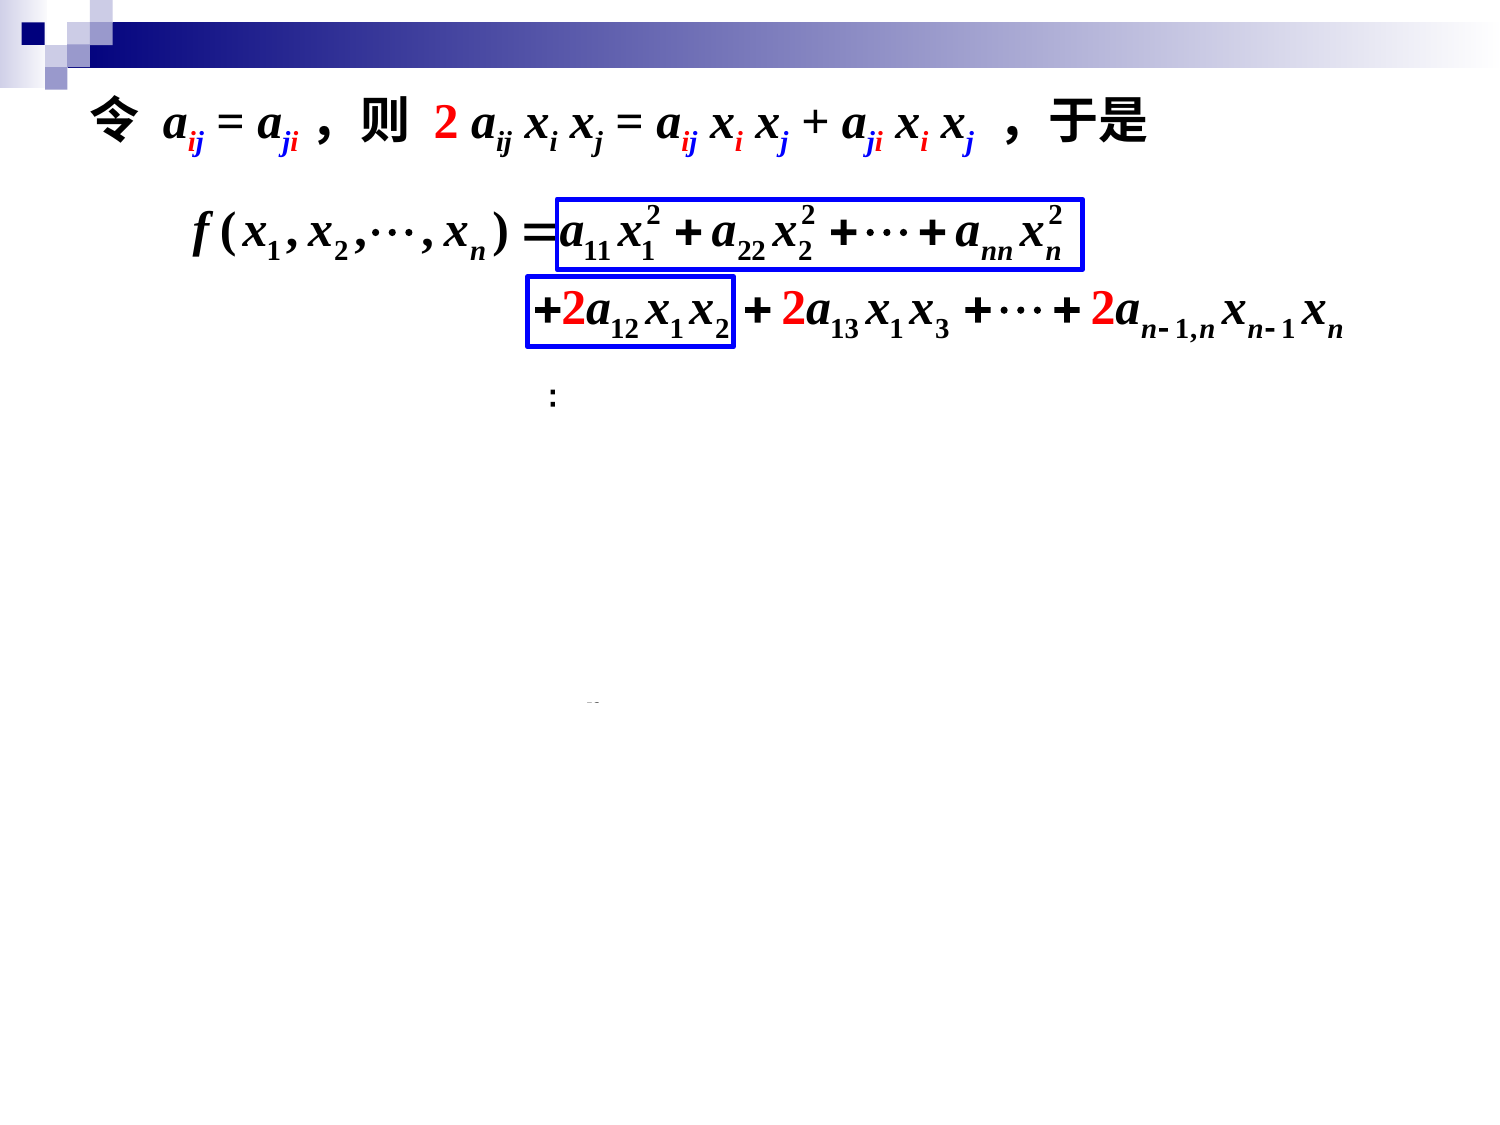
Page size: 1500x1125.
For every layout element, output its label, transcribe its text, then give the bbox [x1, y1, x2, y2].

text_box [174, 192, 1357, 835]
text_box 令 aij = aji，则 2 aij xi xj = aij xi xj + aji xi xj ，于是 [74, 74, 1426, 165]
